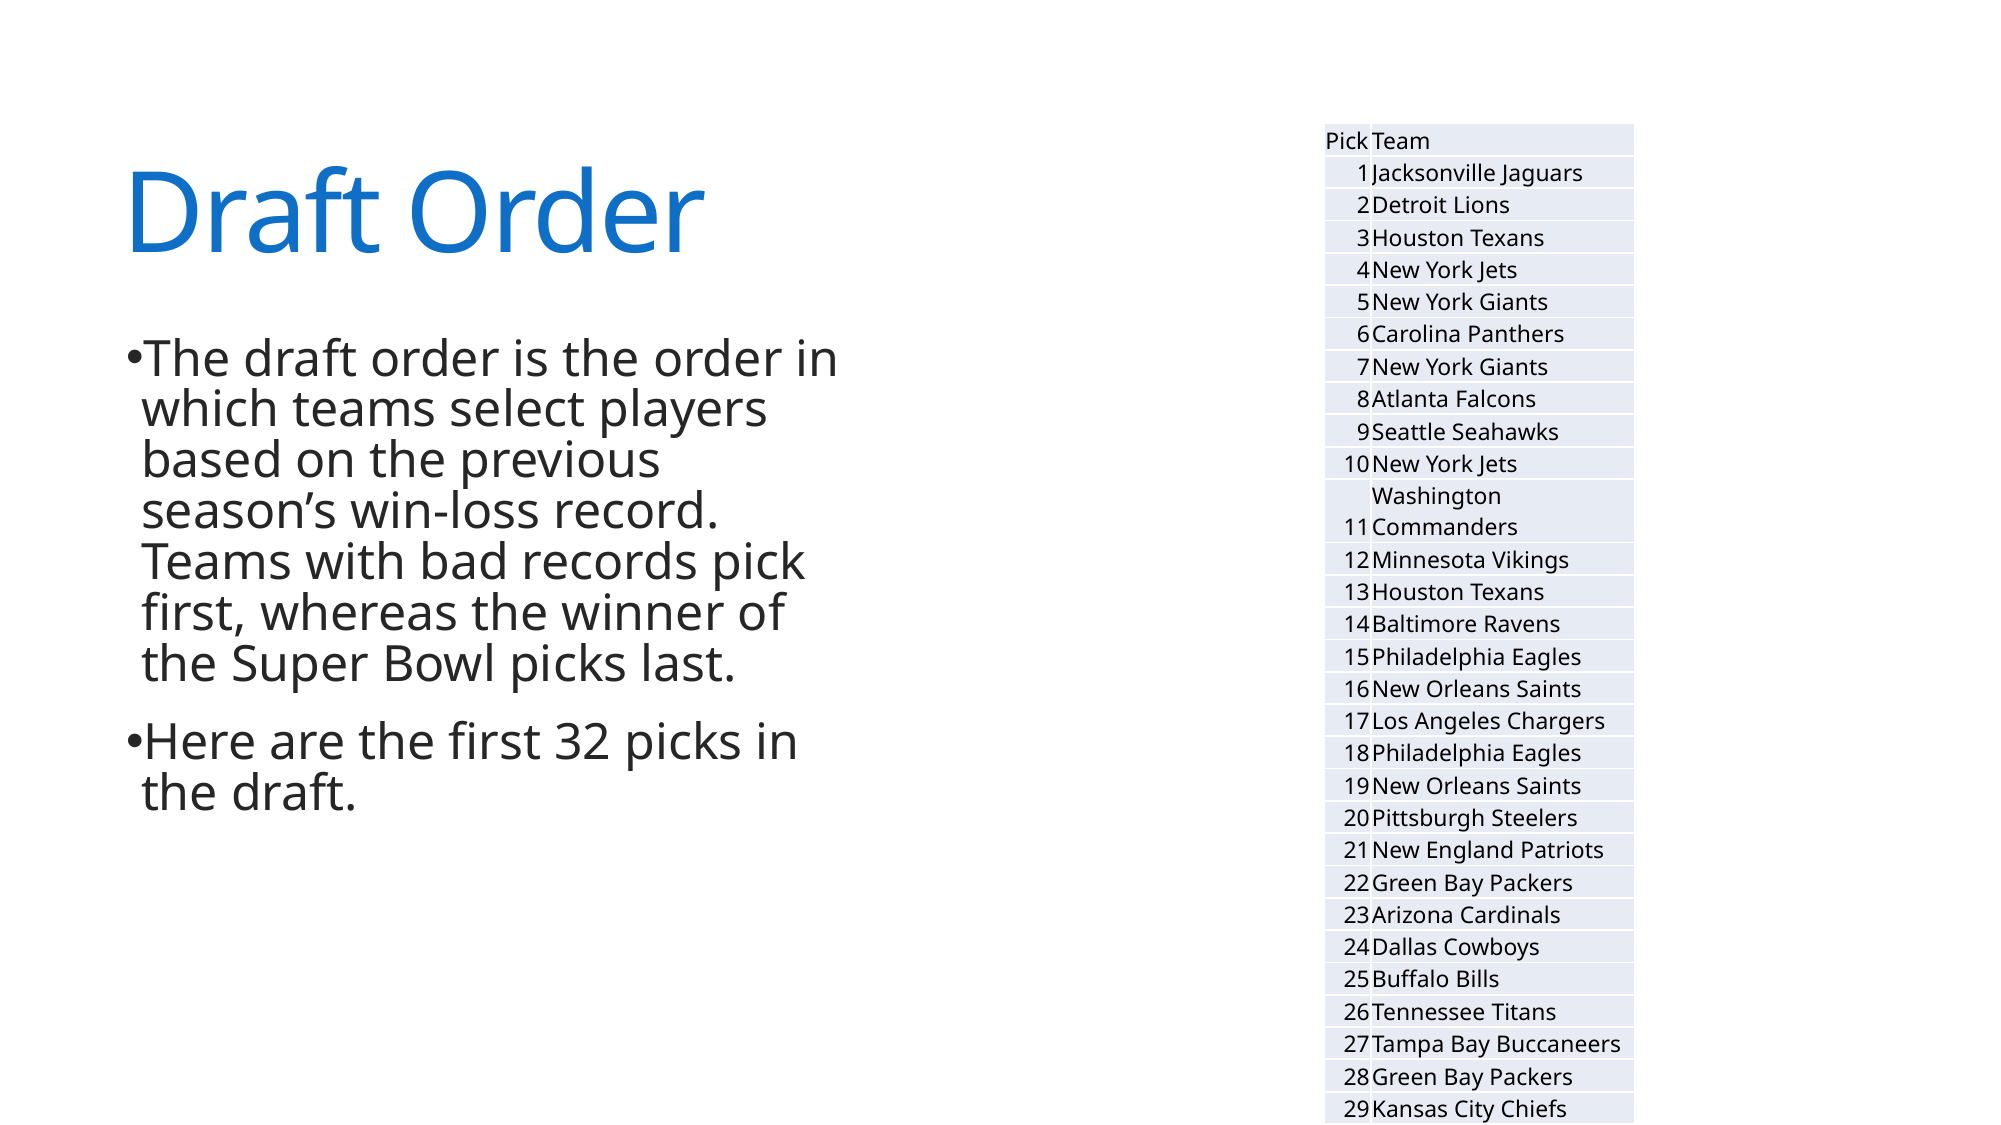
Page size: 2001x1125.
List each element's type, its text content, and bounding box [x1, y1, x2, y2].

table_cell 21 [1325, 834, 1370, 865]
table_cell 6 [1325, 318, 1370, 349]
table_cell Los Angeles Chargers [1372, 705, 1634, 735]
table_cell 8 [1325, 383, 1370, 413]
table_cell Pittsburgh Steelers [1372, 802, 1634, 832]
table_cell Philadelphia Eagles [1372, 640, 1634, 671]
table_cell Houston Texans [1372, 576, 1634, 606]
table_header Pick [1325, 124, 1370, 155]
table_cell Minnesota Vikings [1372, 543, 1634, 574]
table_cell 20 [1325, 802, 1370, 832]
table_cell Buffalo Bills [1372, 963, 1634, 994]
table_cell 18 [1325, 737, 1370, 768]
table_cell 1 [1325, 157, 1370, 187]
table_cell 27 [1325, 1028, 1370, 1058]
table_cell 26 [1325, 996, 1370, 1026]
table_cell New Orleans Saints [1372, 673, 1634, 703]
table_cell Tennessee Titans [1372, 996, 1634, 1026]
table_cell Tampa Bay Buccaneers [1372, 1028, 1634, 1058]
table_cell New York Jets [1372, 254, 1634, 284]
table_cell 4 [1325, 254, 1370, 284]
table_cell Kansas City Chiefs [1372, 1093, 1634, 1123]
table_cell Dallas Cowboys [1372, 931, 1634, 962]
table_cell 12 [1325, 543, 1370, 574]
list The draft order is the order in which teams select players based on the previous season’s win-loss record. Teams with bad records pick first, whereas the winner of the Super Bowl picks last. Here are the first 32 picks in the draft. [111, 327, 876, 946]
table_cell 7 [1325, 351, 1370, 381]
table_cell 28 [1325, 1060, 1370, 1091]
table_cell 24 [1325, 931, 1370, 962]
table_cell Baltimore Ravens [1372, 608, 1634, 639]
table_cell Atlanta Falcons [1372, 383, 1634, 413]
table_cell 9 [1325, 415, 1370, 446]
table_cell Arizona Cardinals [1372, 899, 1634, 929]
table_cell 2 [1325, 189, 1370, 220]
table_cell Detroit Lions [1372, 189, 1634, 220]
table_cell New York Jets [1372, 448, 1634, 478]
table_cell 23 [1325, 899, 1370, 929]
table_cell Philadelphia Eagles [1372, 737, 1634, 768]
table_cell New England Patriots [1372, 834, 1634, 865]
table_cell 3 [1325, 221, 1370, 252]
table_cell Green Bay Packers [1372, 1060, 1634, 1091]
table_cell Washington Commanders [1372, 480, 1634, 542]
table_header Team [1372, 124, 1634, 155]
table_cell 16 [1325, 673, 1370, 703]
table_cell 17 [1325, 705, 1370, 735]
table_cell 14 [1325, 608, 1370, 639]
table_cell 29 [1325, 1093, 1370, 1123]
table_cell Carolina Panthers [1372, 318, 1634, 349]
table_cell 19 [1325, 769, 1370, 800]
table_cell Jacksonville Jaguars [1372, 157, 1634, 187]
table_cell New York Giants [1372, 351, 1634, 381]
table_cell Seattle Seahawks [1372, 415, 1634, 446]
table_cell 10 [1325, 448, 1370, 478]
table_cell Green Bay Packers [1372, 866, 1634, 897]
table_cell New York Giants [1372, 286, 1634, 317]
table_cell 5 [1325, 286, 1370, 317]
table_cell Houston Texans [1372, 221, 1634, 252]
table_cell 13 [1325, 576, 1370, 606]
table_cell New Orleans Saints [1372, 769, 1634, 800]
title Draft Order [107, 81, 1875, 354]
table_cell 22 [1325, 866, 1370, 897]
table_cell 15 [1325, 640, 1370, 671]
table_cell 11 [1325, 480, 1370, 542]
table_cell 25 [1325, 963, 1370, 994]
